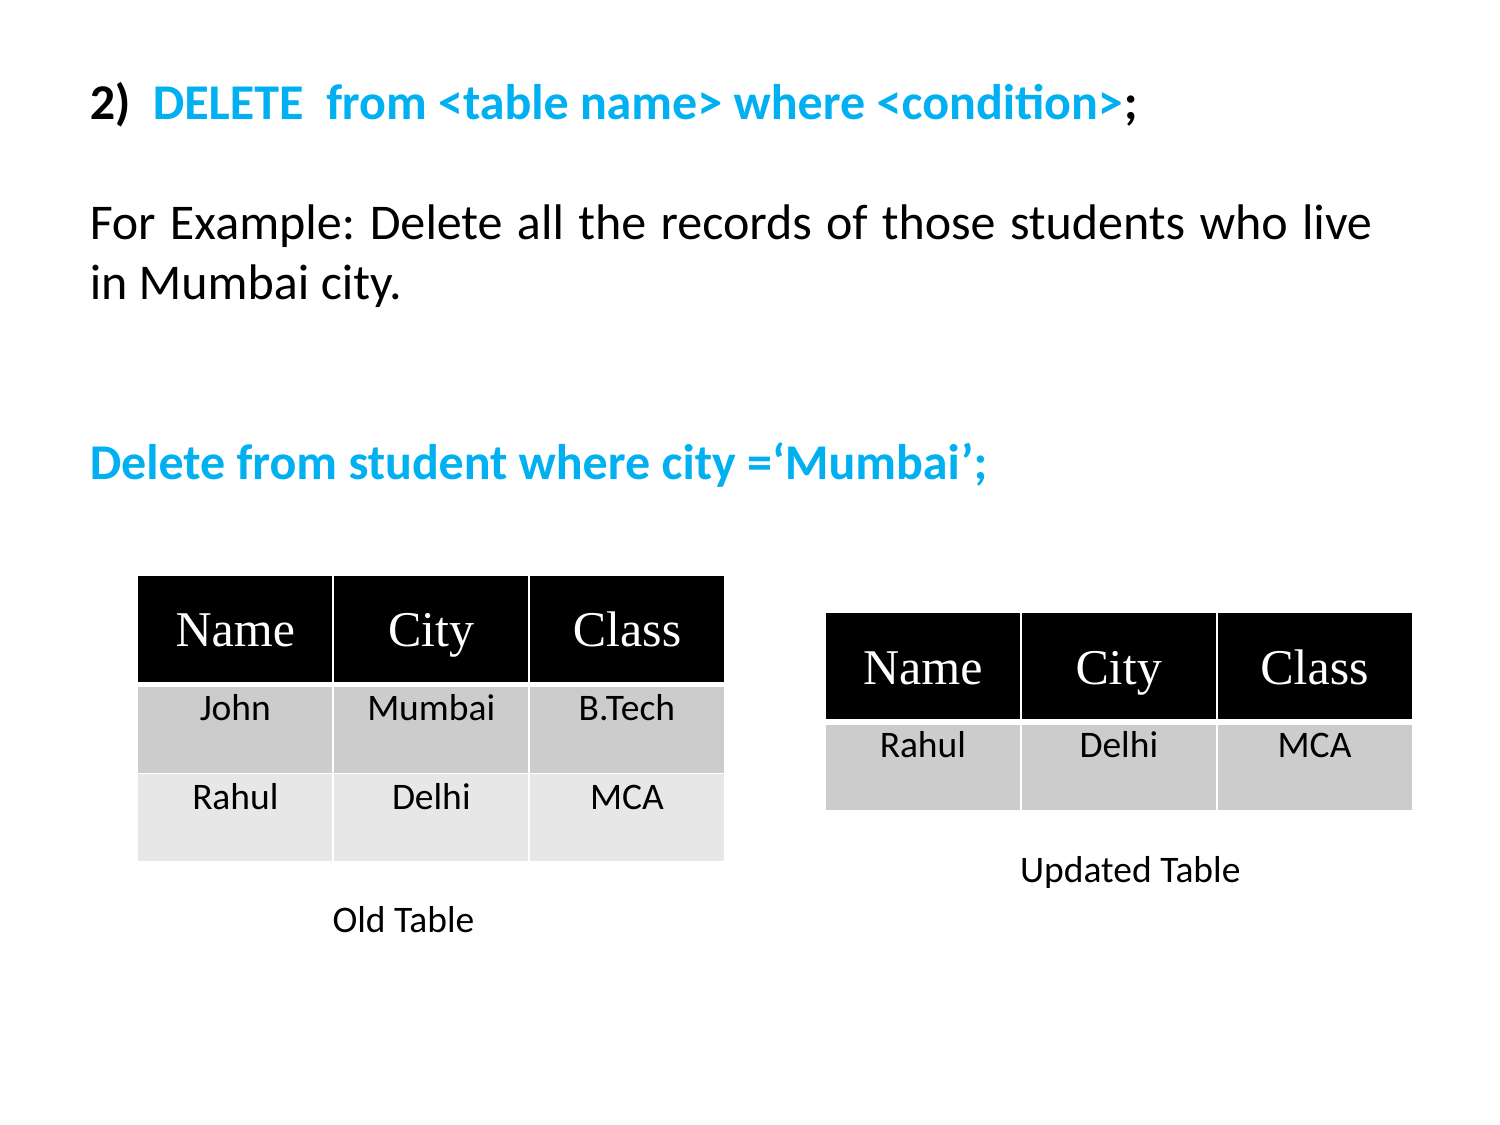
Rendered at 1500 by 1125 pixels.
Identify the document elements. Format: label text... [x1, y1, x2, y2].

table_cell MCA [530, 774, 724, 861]
table_header Name [138, 576, 332, 682]
table_header Class [530, 576, 724, 682]
table_cell Mumbai [334, 687, 528, 773]
table_cell Delhi [334, 774, 528, 861]
table_header City [334, 576, 528, 682]
table_cell Rahul [826, 725, 1020, 810]
text_box Old Table [249, 887, 613, 948]
table_cell B.Tech [530, 687, 724, 773]
table_header City [1022, 613, 1216, 719]
text_box 2) DELETE from <table name> where <condition>; For Example: Delete all the records of those students who live in Mumbai city. Delete from student where city =‘Mumbai’; [75, 62, 1388, 978]
text_box Updated Table [937, 837, 1300, 898]
table_cell John [138, 687, 332, 773]
table_header Class [1218, 613, 1412, 719]
table_cell Rahul [138, 774, 332, 861]
table_cell MCA [1218, 725, 1412, 810]
table_header Name [826, 613, 1020, 719]
table_cell Delhi [1022, 725, 1216, 810]
